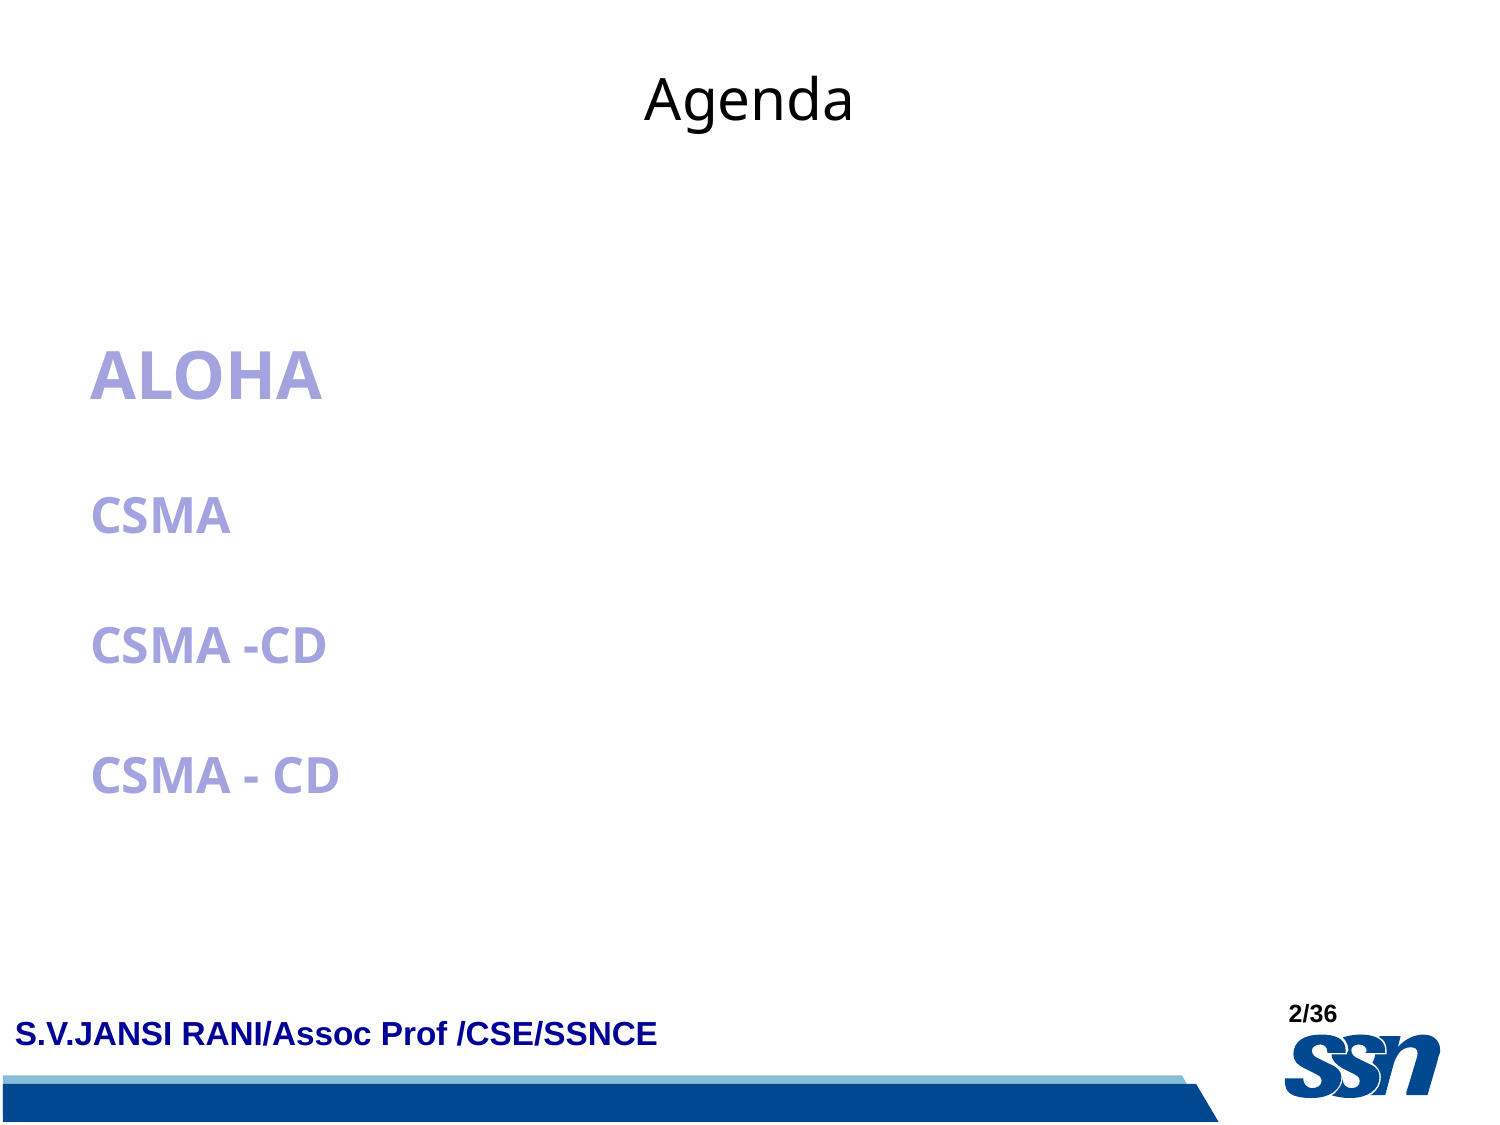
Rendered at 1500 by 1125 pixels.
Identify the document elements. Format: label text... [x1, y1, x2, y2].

list ALOHA CSMA CSMA -CD CSMA - CD [74, 162, 1426, 1006]
title Agenda [74, 44, 1426, 151]
